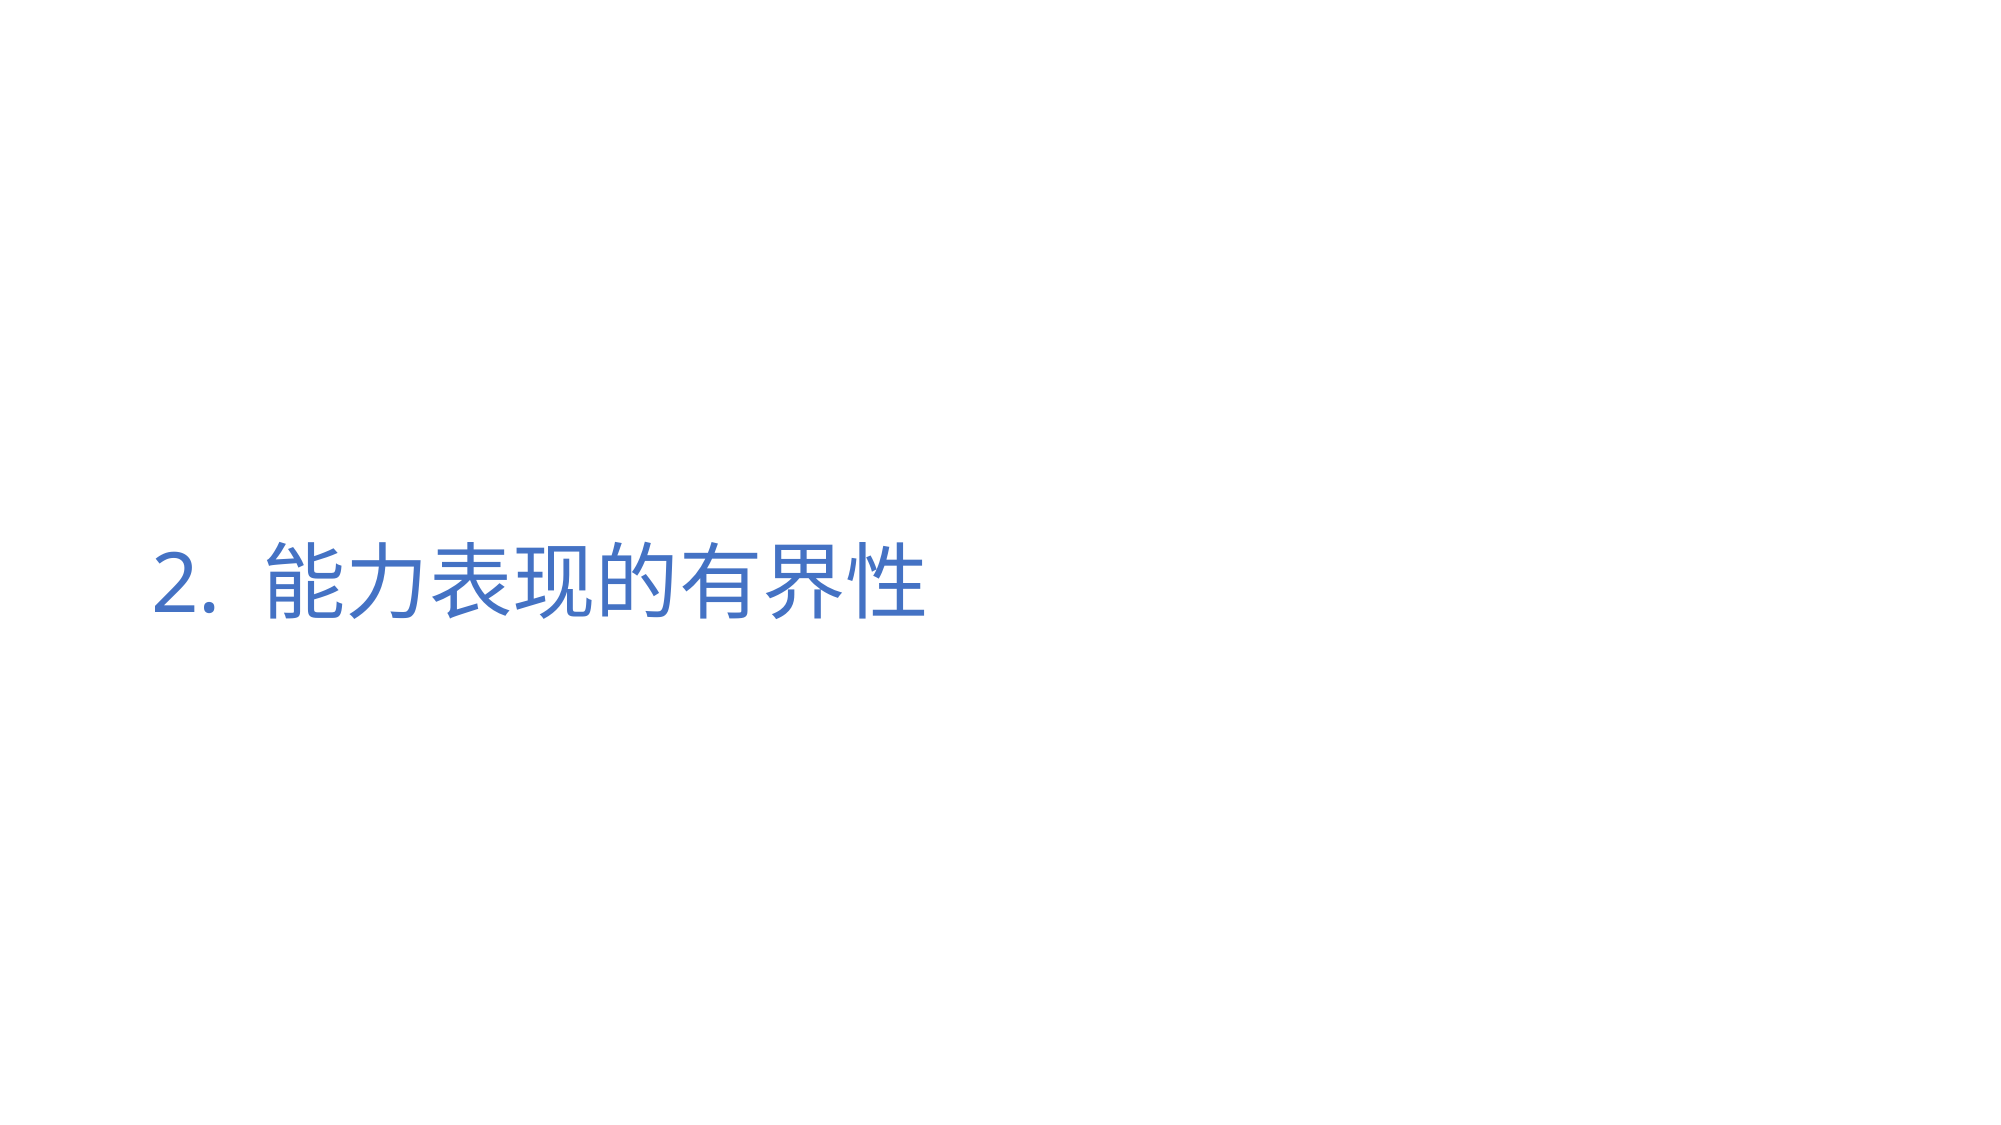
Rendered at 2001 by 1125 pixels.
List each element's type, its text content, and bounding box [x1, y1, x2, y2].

title 2. 能力表现的有界性 [136, 280, 1862, 639]
